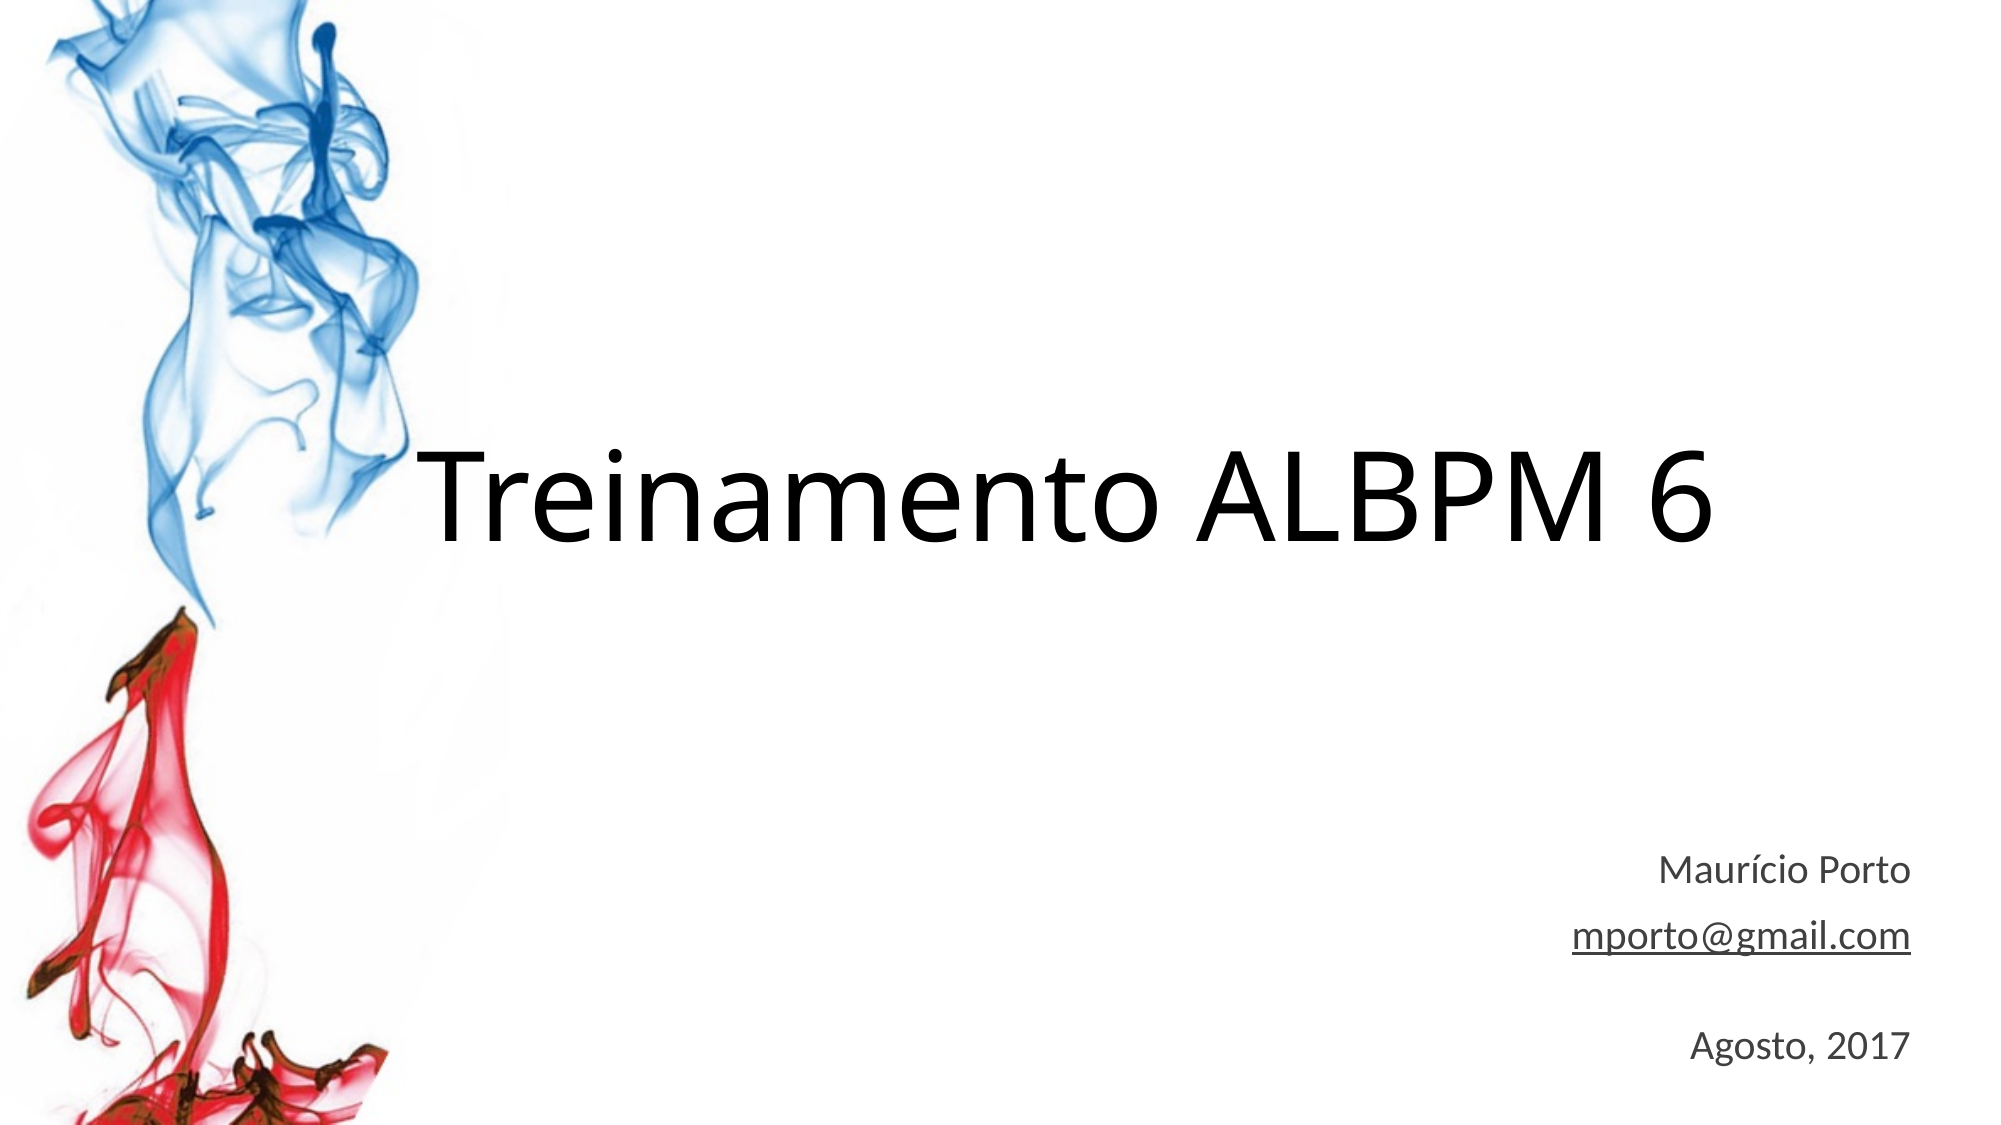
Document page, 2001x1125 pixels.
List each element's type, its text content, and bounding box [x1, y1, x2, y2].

picture [0, 0, 2001, 1125]
subtitle Maurício Porto mporto@gmail.com Agosto, 2017 [1379, 839, 1927, 1125]
title Treinamento ALBPM 6 [316, 184, 1817, 577]
